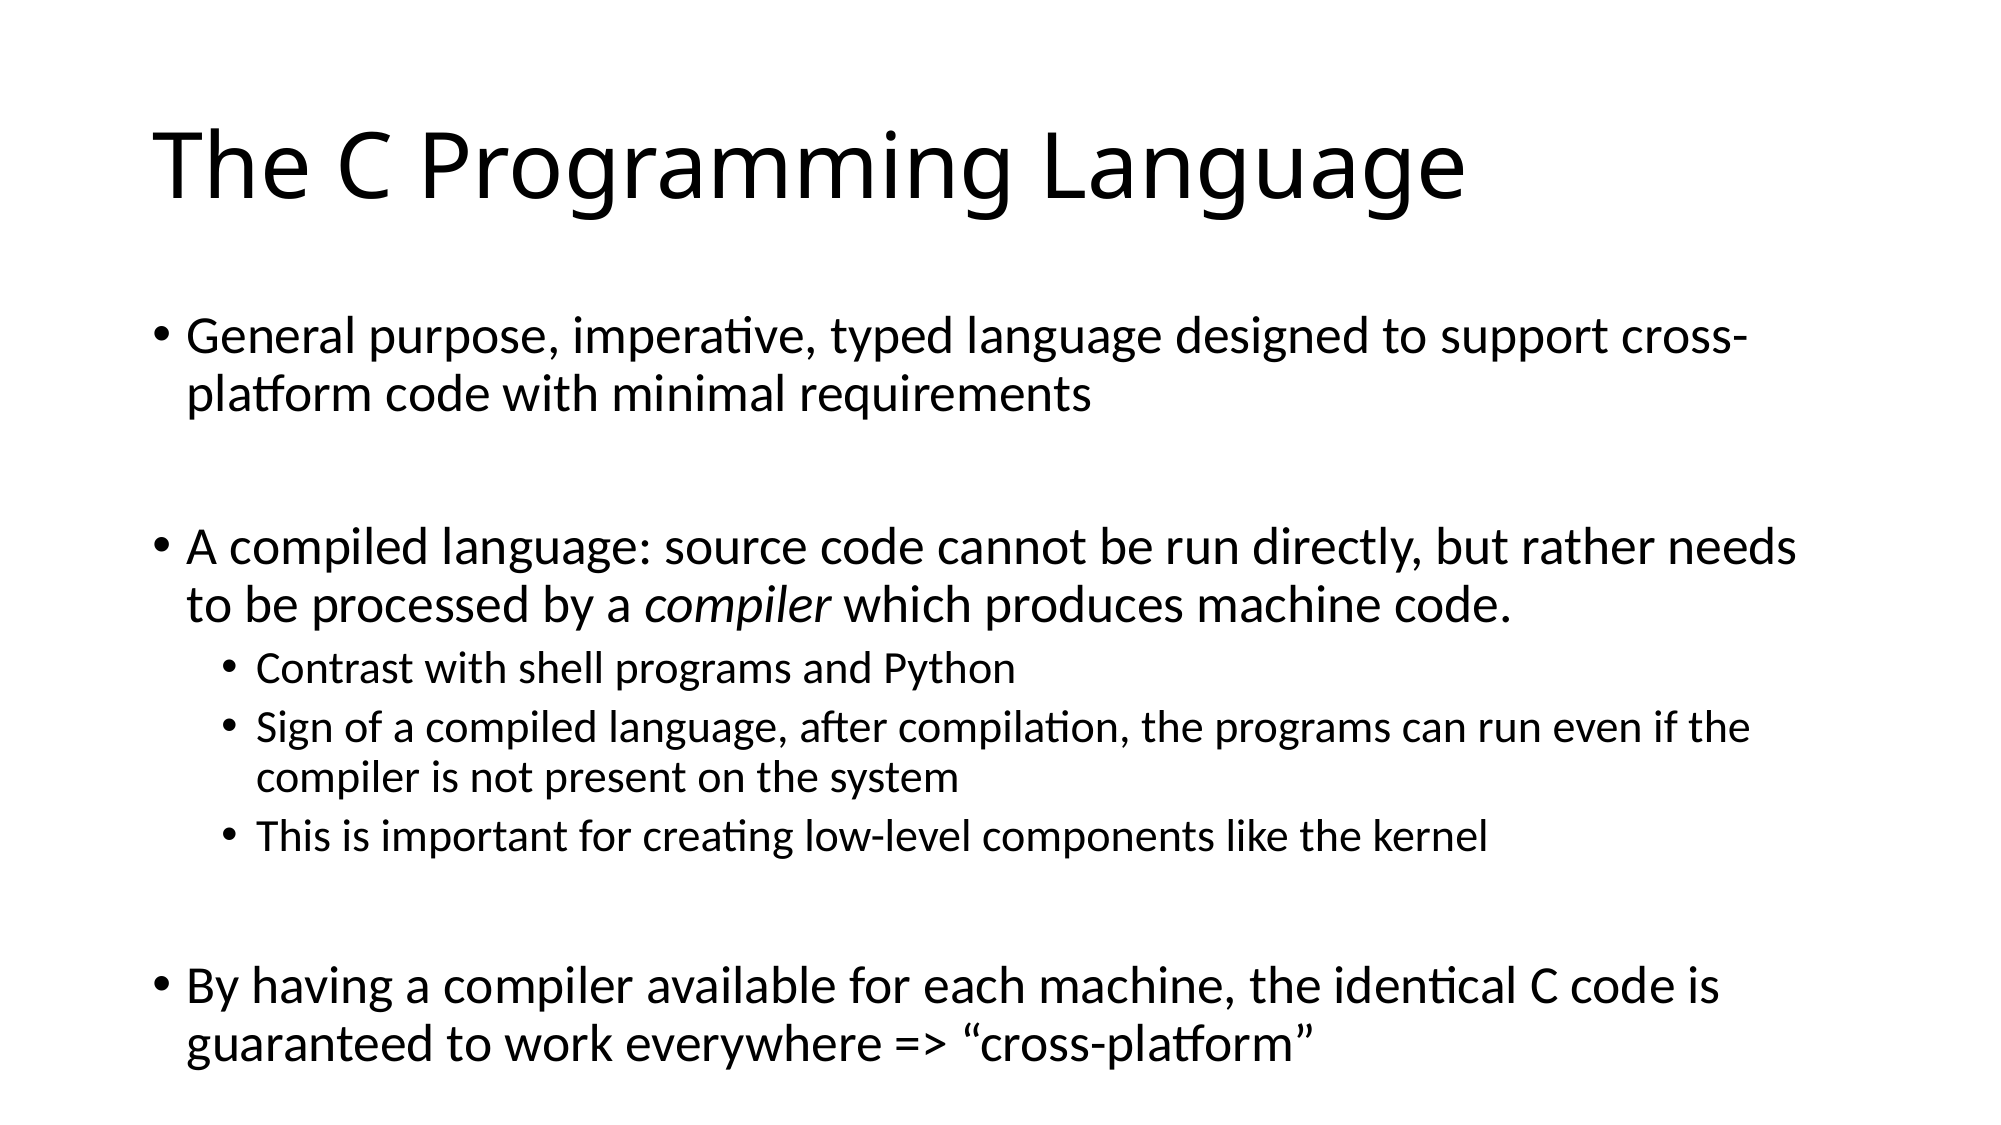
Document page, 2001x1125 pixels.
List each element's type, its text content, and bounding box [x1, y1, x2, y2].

title The C Programming Language [137, 59, 1863, 278]
list General purpose, imperative, typed language designed to support cross-platform code with minimal requirements A compiled language: source code cannot be run directly, but rather needs to be processed by a compiler which produces machine code. Contrast with shell programs and Python Sign of a compiled language, after compilation, the programs can run even if the compiler is not present on the system This is important for creating low-level components like the kernel By having a compiler available for each machine, the identical C code is guaranteed to work everywhere => “cross-platform” [137, 299, 1863, 1082]
